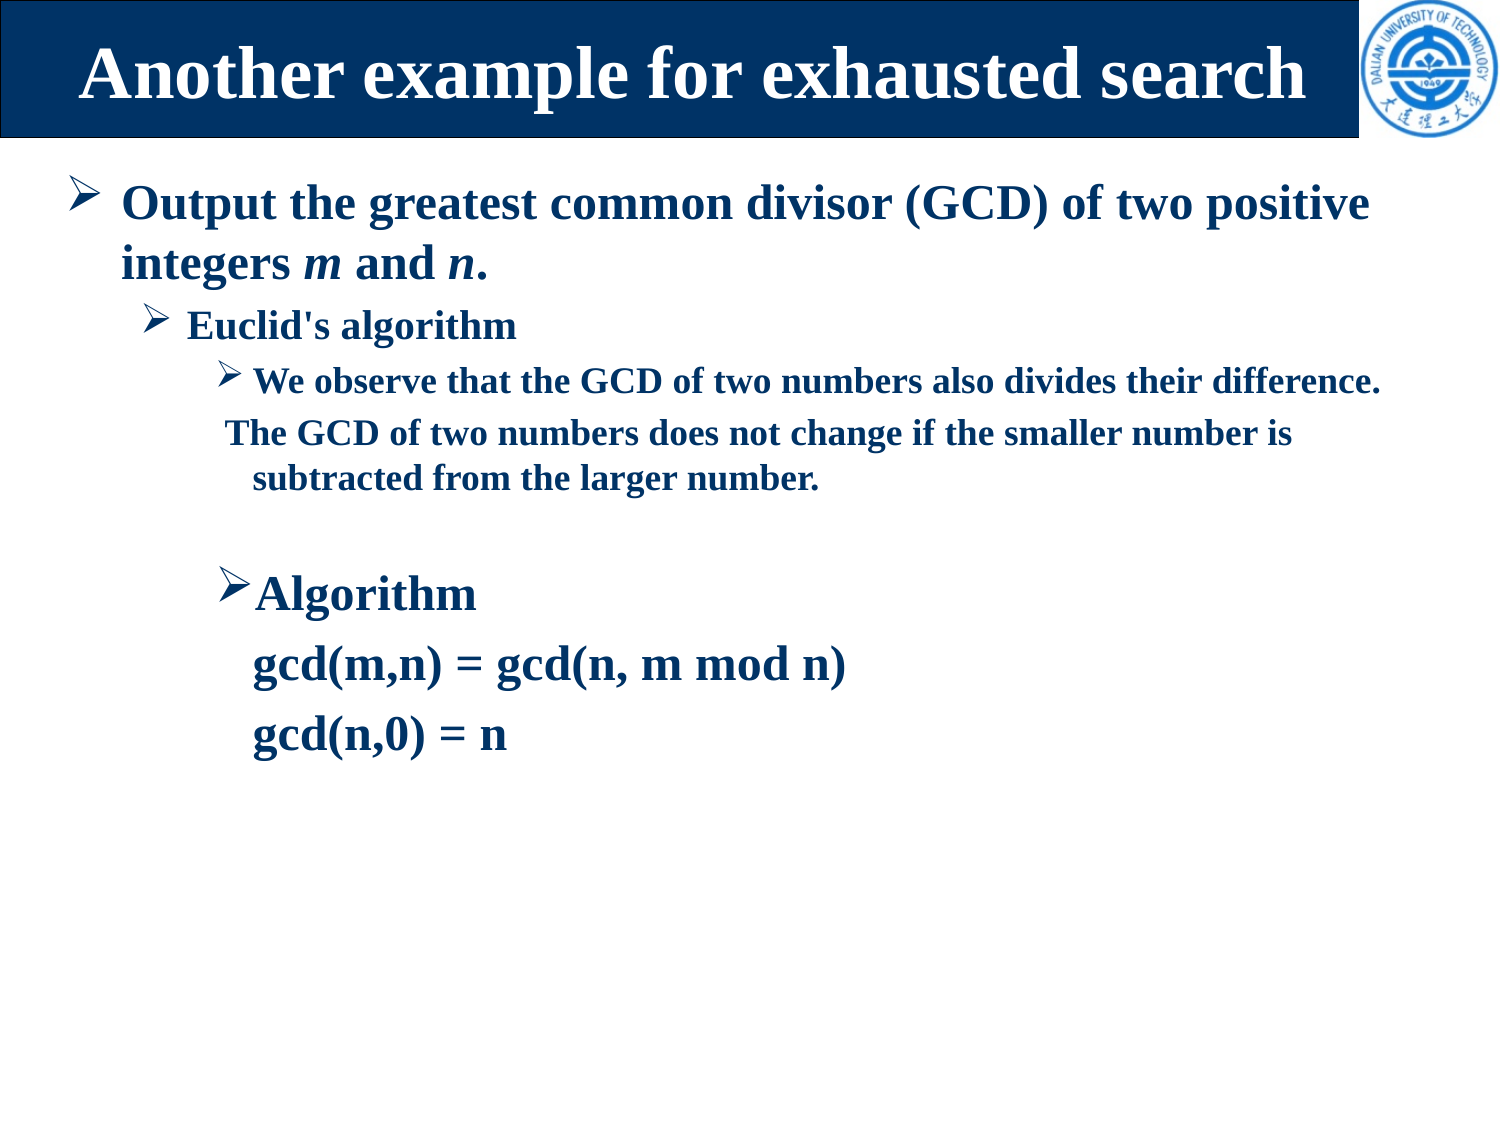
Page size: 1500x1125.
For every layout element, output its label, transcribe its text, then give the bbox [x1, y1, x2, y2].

picture [1359, 0, 1500, 138]
title Another example for exhausted search [37, 12, 1350, 125]
list Output the greatest common divisor (GCD) of two positive integers m and n. Euclid's algorithm We observe that the GCD of two numbers also divides their difference. The GCD of two numbers does not change if the smaller number is subtracted from the larger number. Algorithm gcd(m,n) = gcd(n, m mod n) gcd(n,0) = n [50, 162, 1463, 1088]
